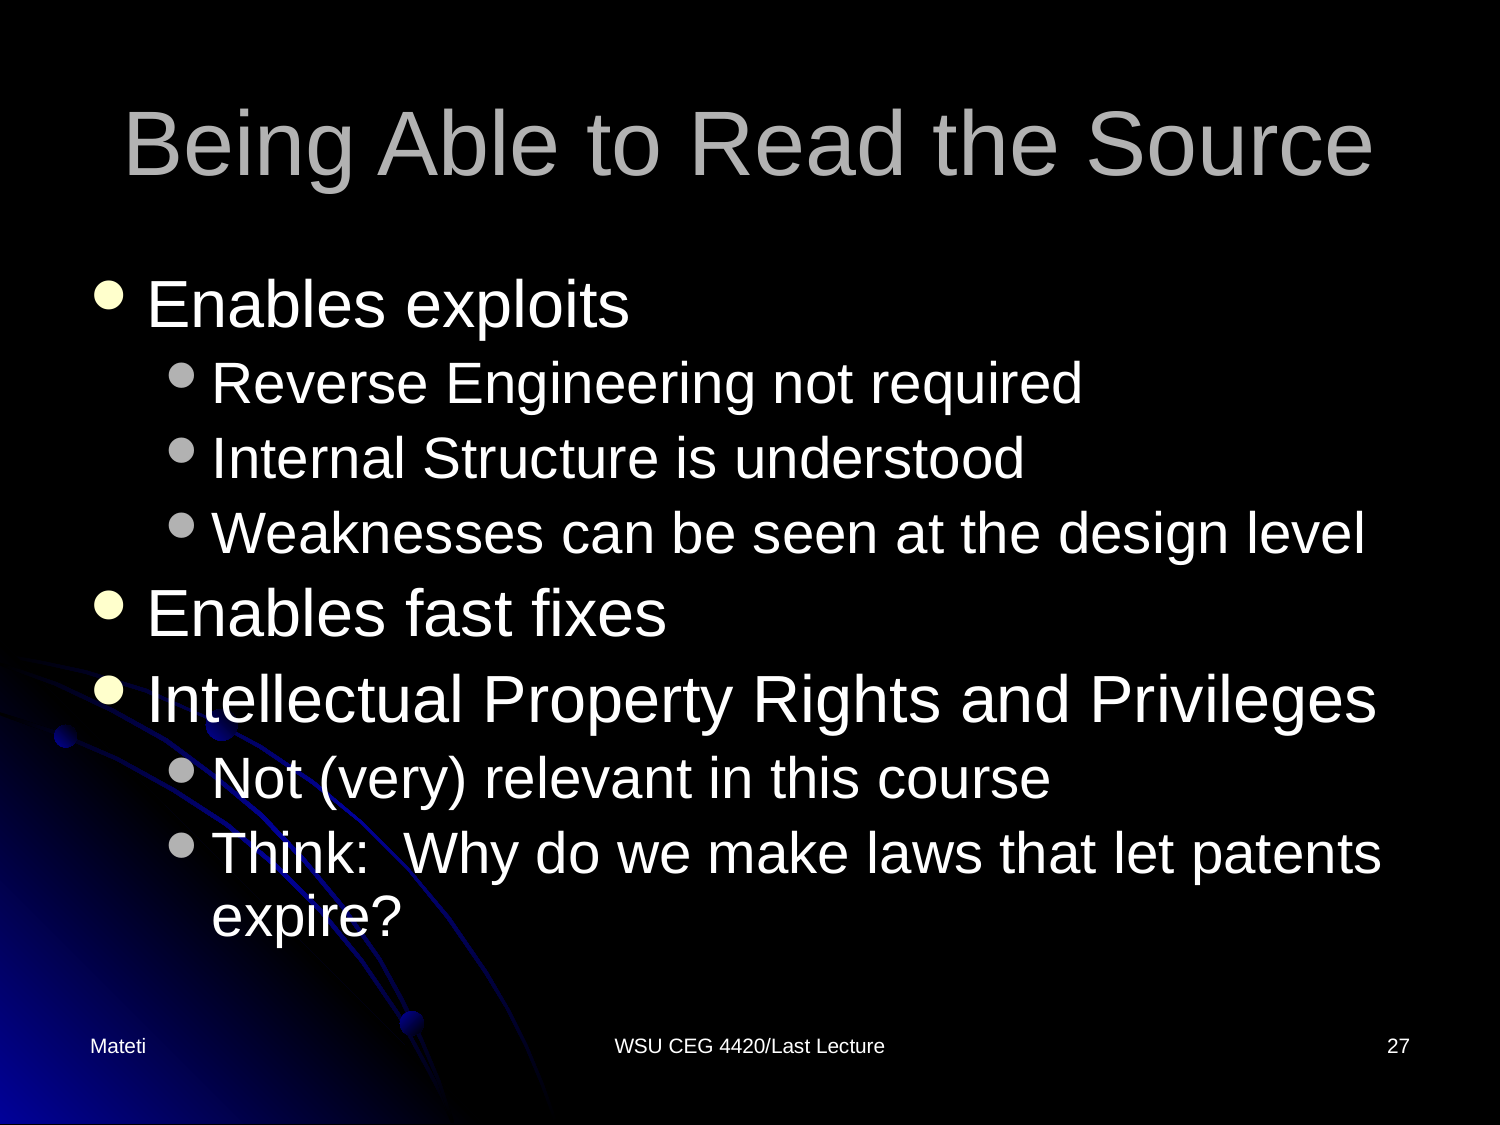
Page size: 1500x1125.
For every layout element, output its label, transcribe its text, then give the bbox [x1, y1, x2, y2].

title Being Able to Read the Source [74, 45, 1426, 233]
slide_number 27 [1074, 1024, 1426, 1101]
list Enables exploits Reverse Engineering not required Internal Structure is understood Weaknesses can be seen at the design level Enables fast fixes Intellectual Property Rights and Privileges Not (very) relevant in this course Think: Why do we make laws that let patents expire? [74, 262, 1426, 1006]
footer WSU CEG 4420/Last Lecture [512, 1024, 988, 1101]
slide_number Mateti [74, 1024, 426, 1101]
